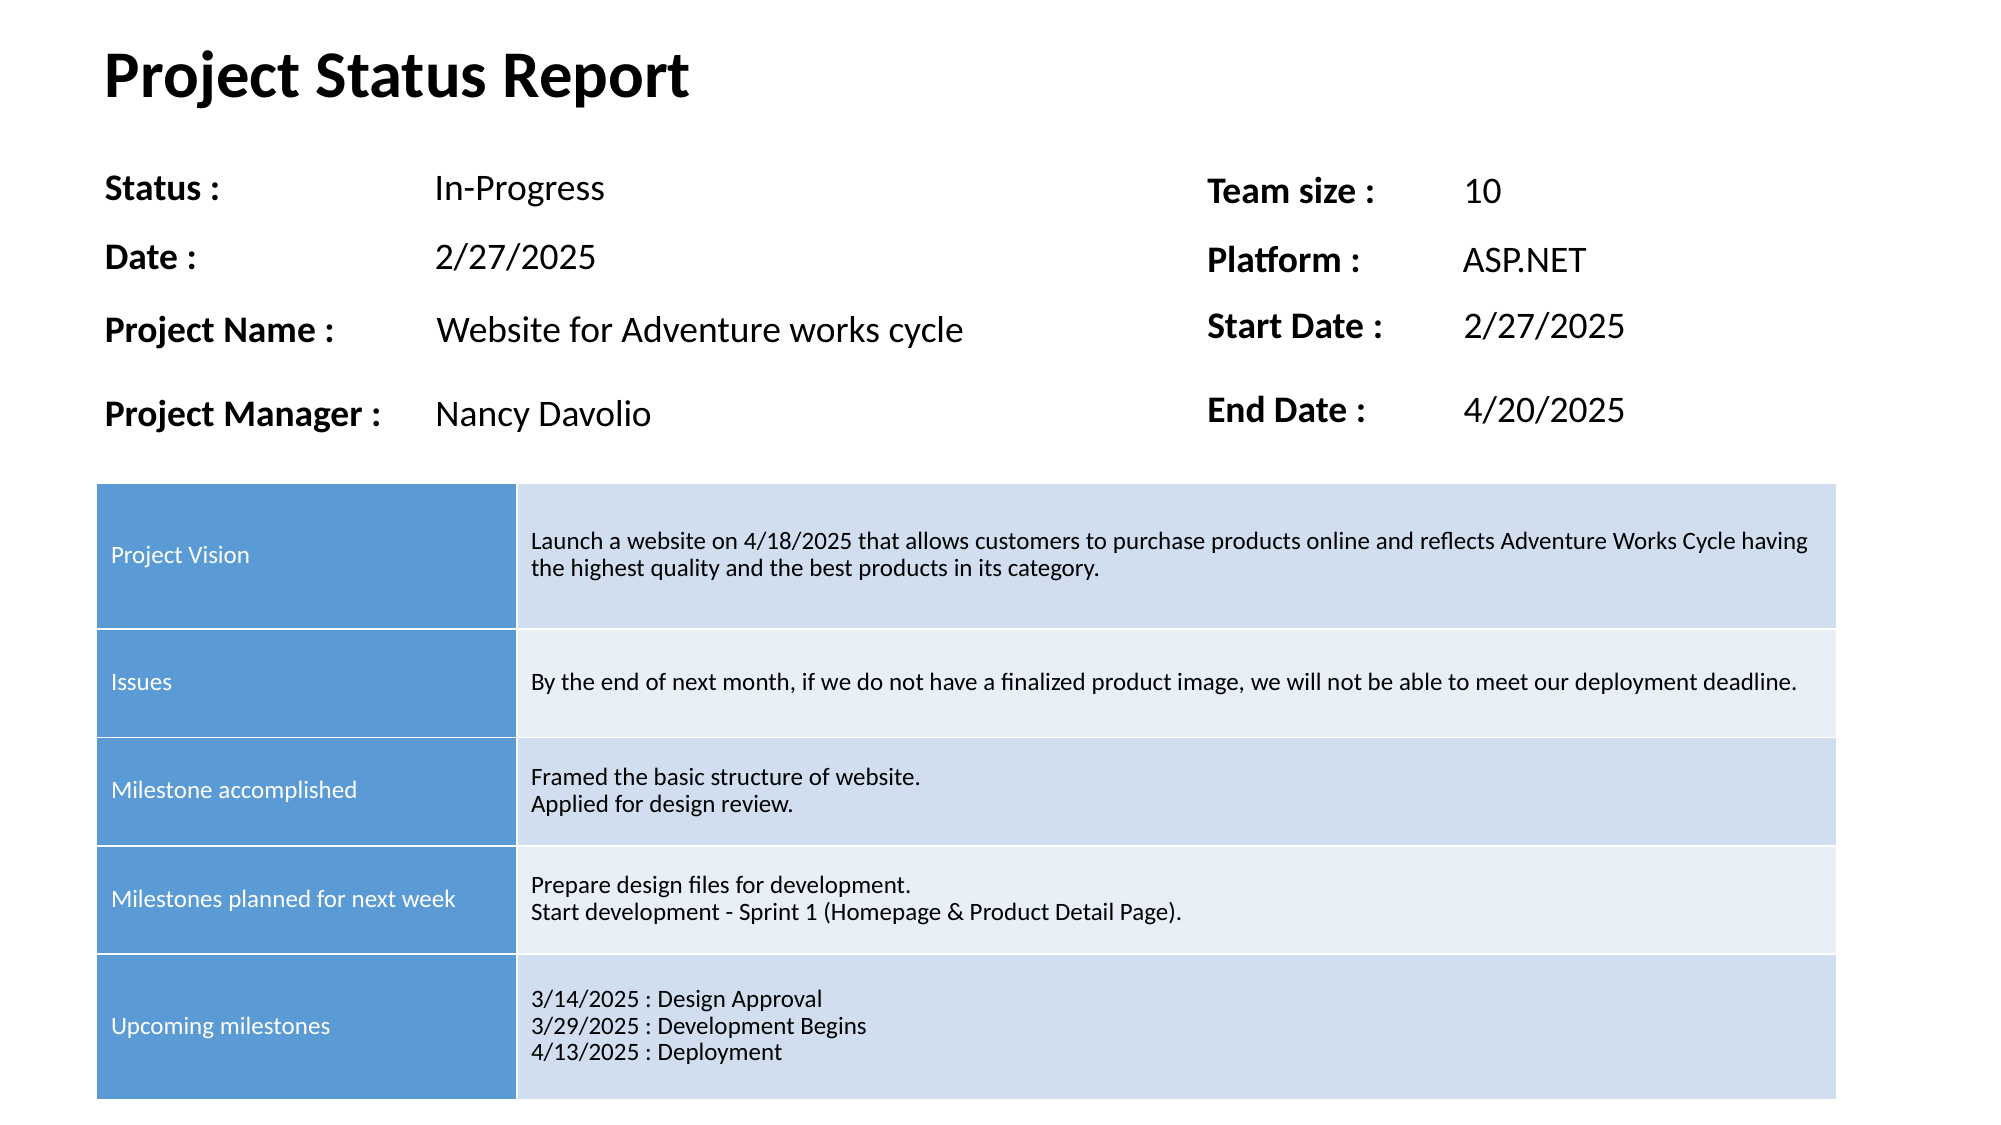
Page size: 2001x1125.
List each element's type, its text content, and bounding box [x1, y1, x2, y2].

text_box In-Progress [419, 155, 621, 216]
table_header Project Vision [97, 484, 516, 628]
text_box Start Date : [1192, 293, 1444, 354]
text_box 4/20/2025 [1448, 377, 1641, 438]
table_cell 3/14/2025 : Design Approval 3/29/2025 : Development Begins 4/13/2025 : Deployment [518, 955, 1836, 1099]
table_cell Prepare design files for development. Start development - Sprint 1 (Homepage & Product Detail Page). [518, 847, 1836, 953]
table_cell Milestone accomplished [97, 738, 516, 845]
text_box Date : [89, 224, 369, 285]
table_header Launch a website on 4/18/2025 that allows customers to purchase products online and reflects Adventure Works Cycle having the highest quality and the best products in its category. [518, 484, 1836, 628]
text_box Website for Adventure works cycle [421, 293, 980, 357]
text_box 2/27/2025 [1448, 293, 1641, 354]
text_box Project Manager : [90, 378, 420, 441]
text_box Status : [90, 155, 419, 216]
text_box Team size : [1192, 156, 1444, 219]
text_box Platform : [1192, 224, 1444, 288]
text_box 10 [1449, 156, 1517, 219]
text_box Project Status Report [89, 18, 1830, 119]
table_cell Milestones planned for next week [97, 847, 516, 953]
text_box End Date : [1192, 377, 1444, 438]
text_box ASP.NET [1448, 224, 1602, 288]
text_box 2/27/2025 [420, 224, 612, 285]
table_cell By the end of next month, if we do not have a finalized product image, we will not be able to meet our deployment deadline. [518, 630, 1836, 737]
table_cell Upcoming milestones [97, 955, 516, 1099]
text_box Project Name : [90, 293, 420, 357]
table_cell Issues [97, 630, 516, 737]
text_box Nancy Davolio [420, 378, 667, 441]
table_cell Framed the basic structure of website. Applied for design review. [518, 738, 1836, 845]
